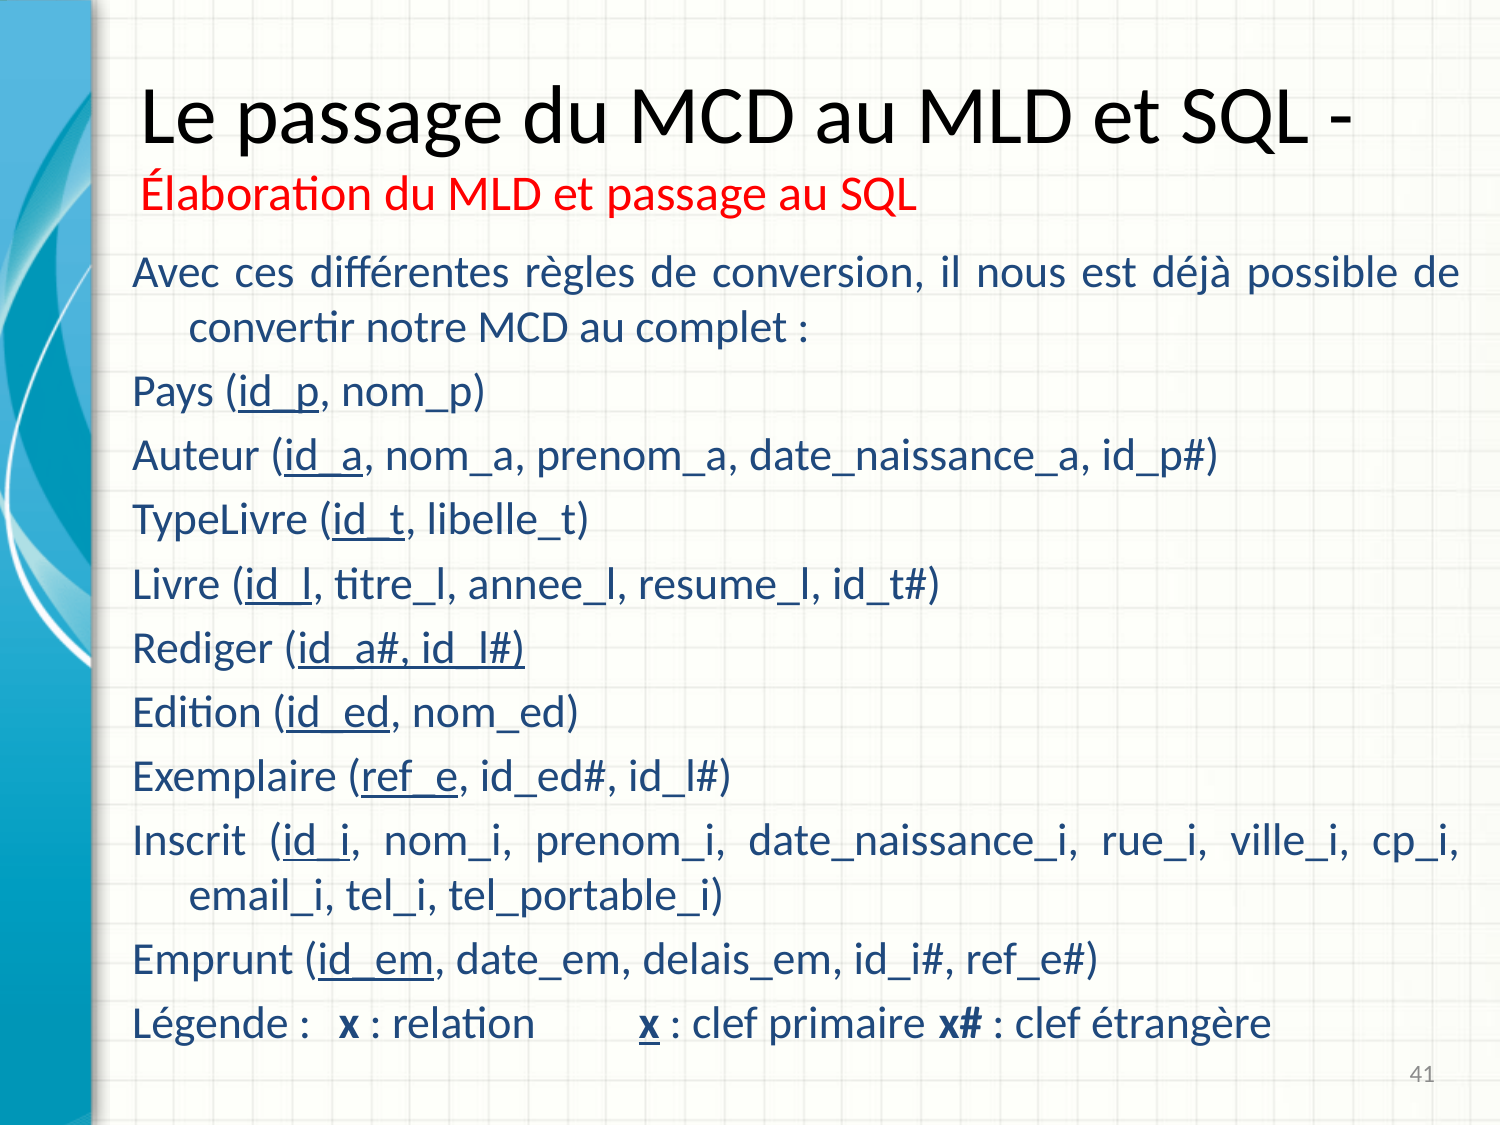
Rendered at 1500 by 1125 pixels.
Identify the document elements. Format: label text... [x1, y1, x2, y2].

slide_number 41 [1100, 1042, 1450, 1103]
list [105, 246, 1465, 1114]
text_box Avec ces différentes règles de conversion, il nous est déjà possible de convertir notre MCD au complet : Pays (id_p, nom_p) Auteur (id_a, nom_a, prenom_a, date_naissance_a, id_p#) TypeLivre (id_t, libelle_t) Livre (id_l, titre_l, annee_l, resume_l, id_t#) Rediger (id_a#, id_l#) Edition (id_ed, nom_ed) Exemplaire (ref_e, id_ed#, id_l#) Inscrit (id_i, nom_i, prenom_i, date_naissance_i, rue_i, ville_i, cp_i, email_i, tel_i, tel_portable_i) Emprunt (id_em, date_em, delais_em, id_i#, ref_e#) Légende : x : relation x : clef primaire x# : clef étrangère [117, 234, 1477, 1079]
title Le passage du MCD au MLD et SQL - Élaboration du MLD et passage au SQL [125, 35, 1450, 234]
picture [0, 0, 1500, 1125]
